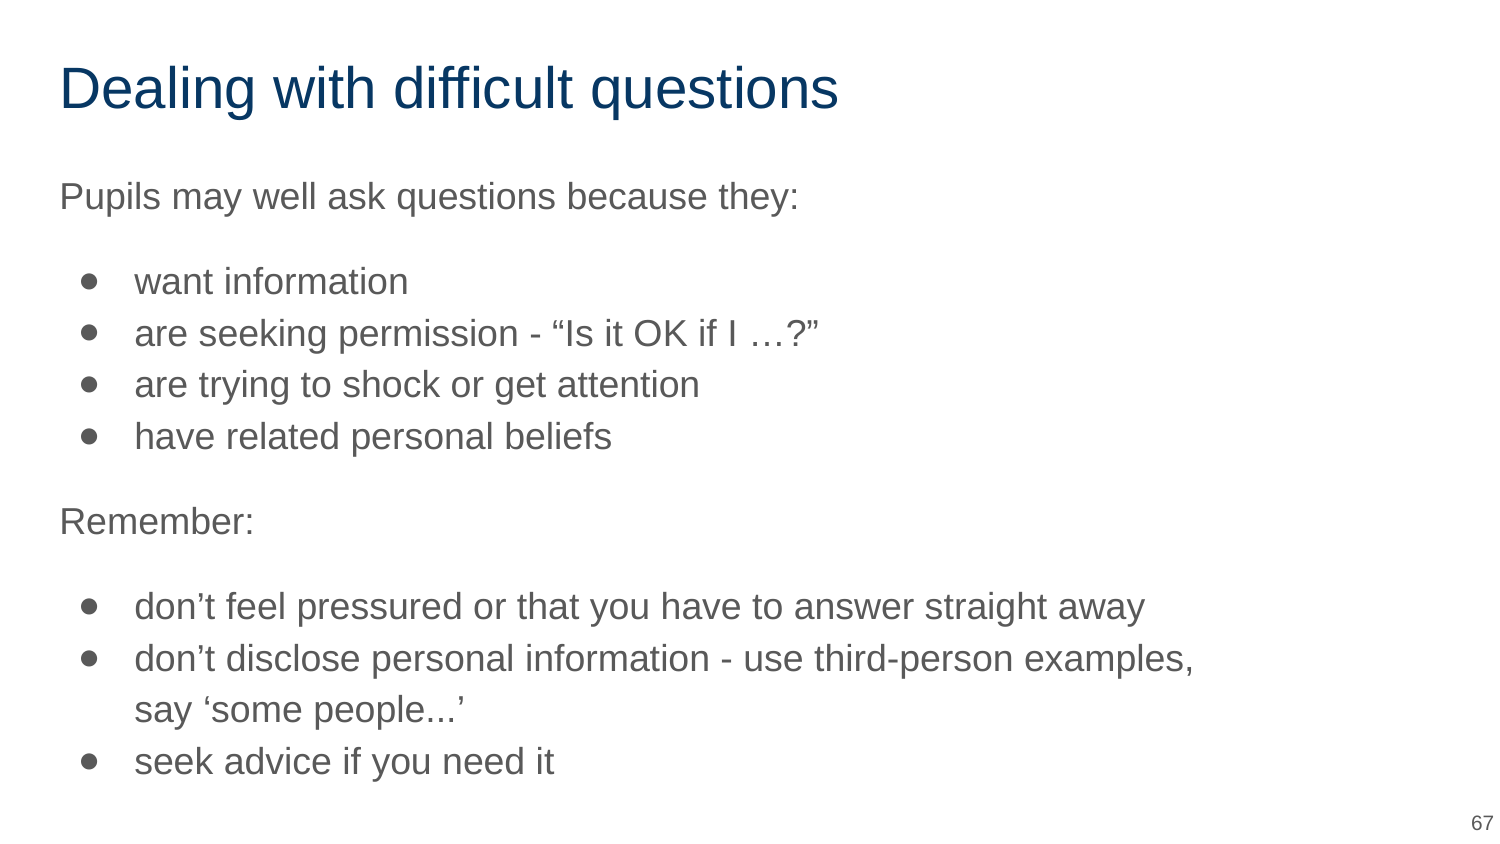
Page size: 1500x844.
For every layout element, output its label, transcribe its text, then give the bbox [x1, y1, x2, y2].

slide_number 67 [1419, 789, 1500, 844]
list Pupils may well ask questions because they: want information are seeking permission - “Is it OK if I …?” are trying to shock or get attention have related personal beliefs Remember: don’t feel pressured or that you have to answer straight away don’t disclose personal information - use third-person examples, say ‘some people...’ seek advice if you need it [44, 150, 1224, 769]
title Dealing with difficult questions [44, 35, 1317, 130]
